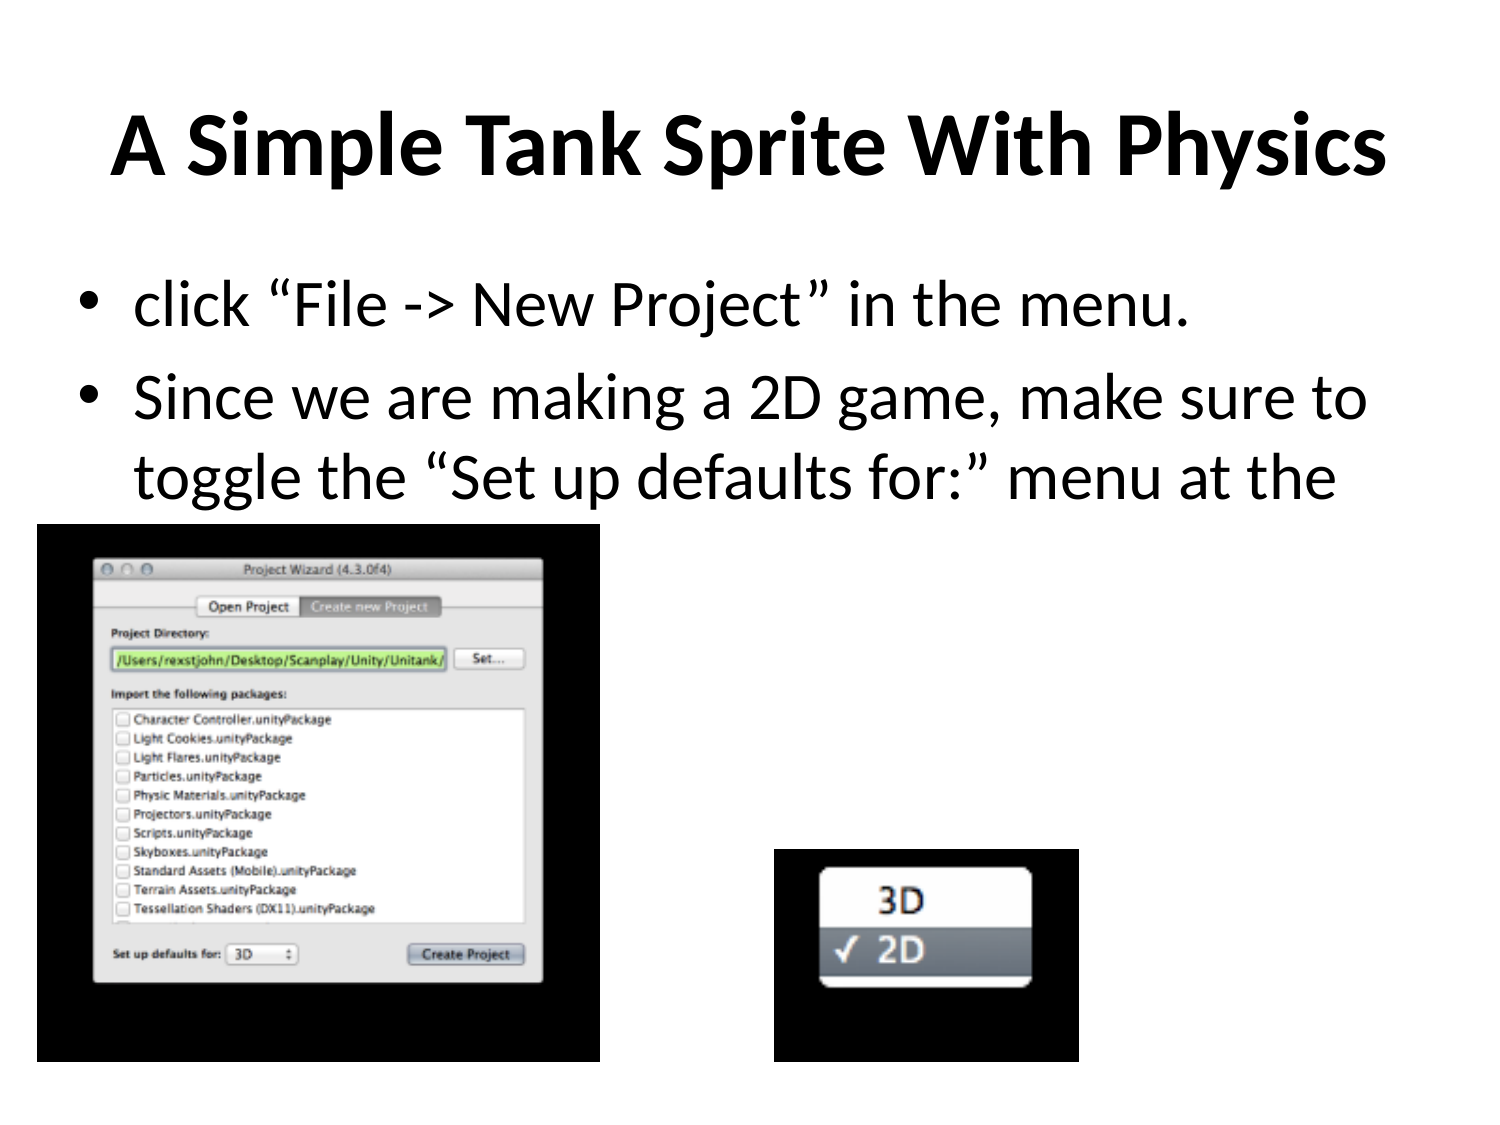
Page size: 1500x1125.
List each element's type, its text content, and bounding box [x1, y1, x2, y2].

list click “File -> New Project” in the menu. Since we are making a 2D game, make sure to toggle the “Set up defaults for:” menu at the bottom to “2D.” [62, 252, 1413, 995]
picture [37, 524, 601, 1062]
title A Simple Tank Sprite With Physics [75, 45, 1425, 233]
picture [774, 849, 1079, 1062]
